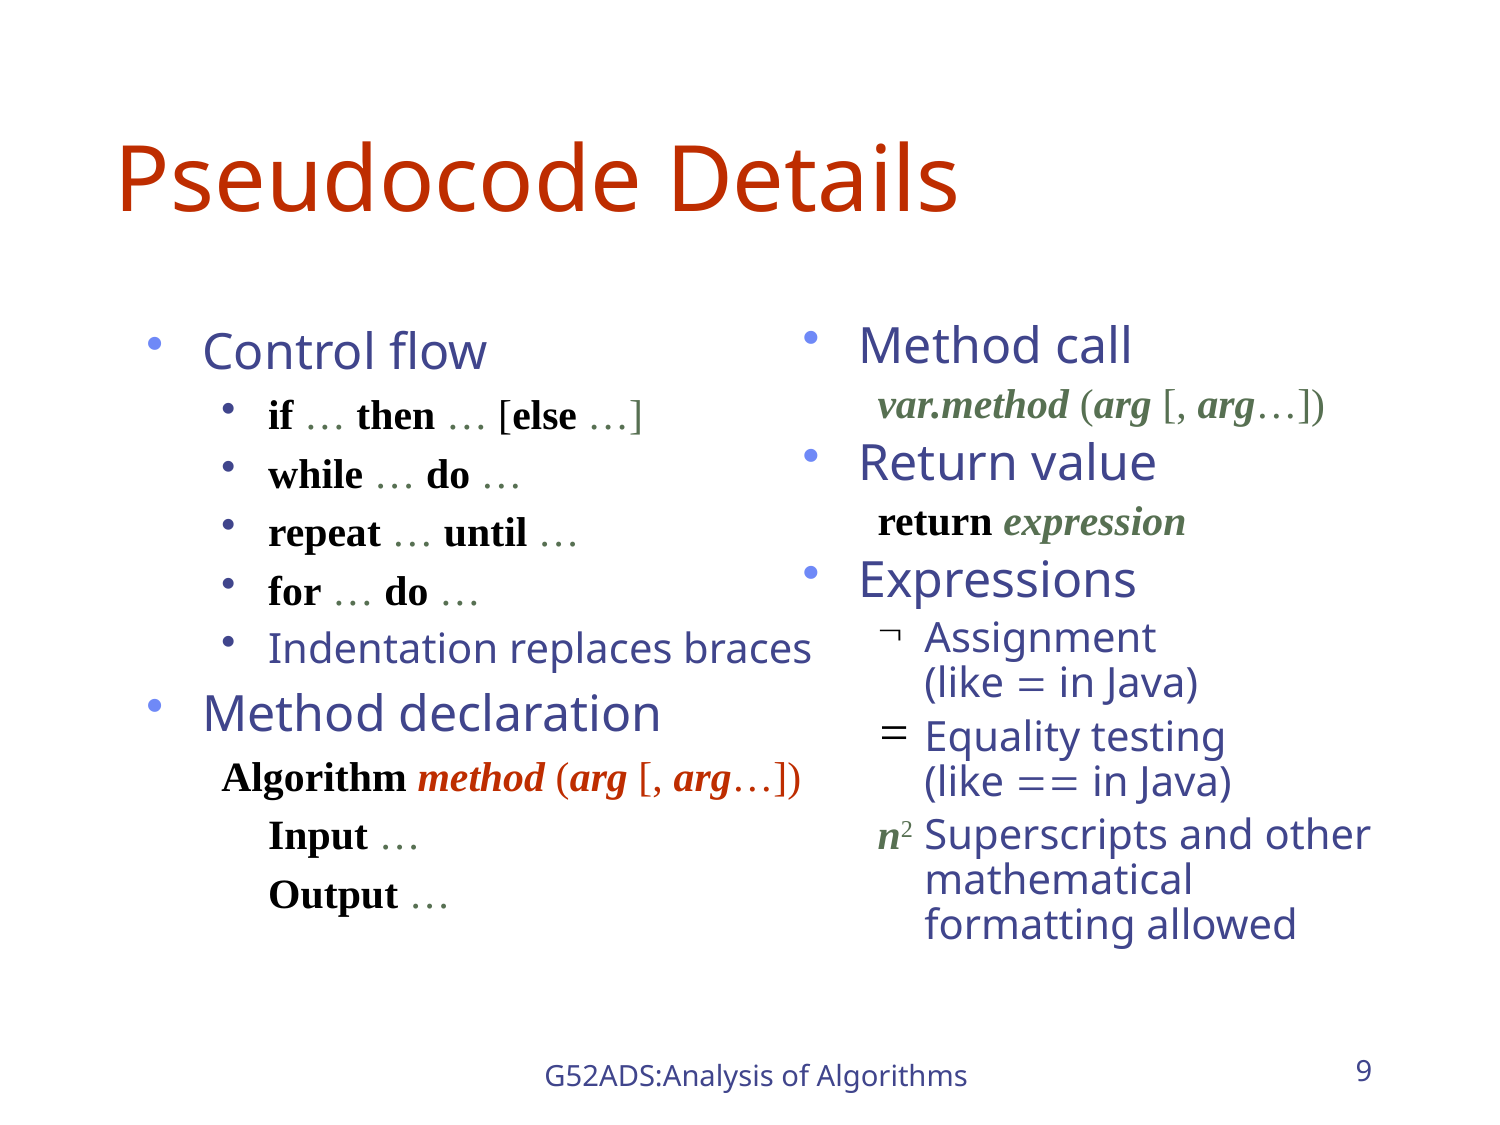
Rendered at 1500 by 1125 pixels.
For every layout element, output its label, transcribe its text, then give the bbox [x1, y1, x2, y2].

list Control flow if … then … [else …] while … do … repeat … until … for … do … Indentation replaces braces Method declaration Algorithm method (arg [, arg…]) Input … Output … [131, 312, 832, 988]
list Method call var.method (arg [, arg…]) Return value return expression Expressions Assignment (like  in Java) Equality testing (like  in Java) n2 Superscripts and other mathematical formatting allowed [787, 312, 1388, 976]
title Pseudocode Details [99, 49, 1376, 238]
slide_number 9 [1074, 1024, 1388, 1101]
footer G52ADS:Analysis of Algorithms [474, 1024, 1038, 1101]
